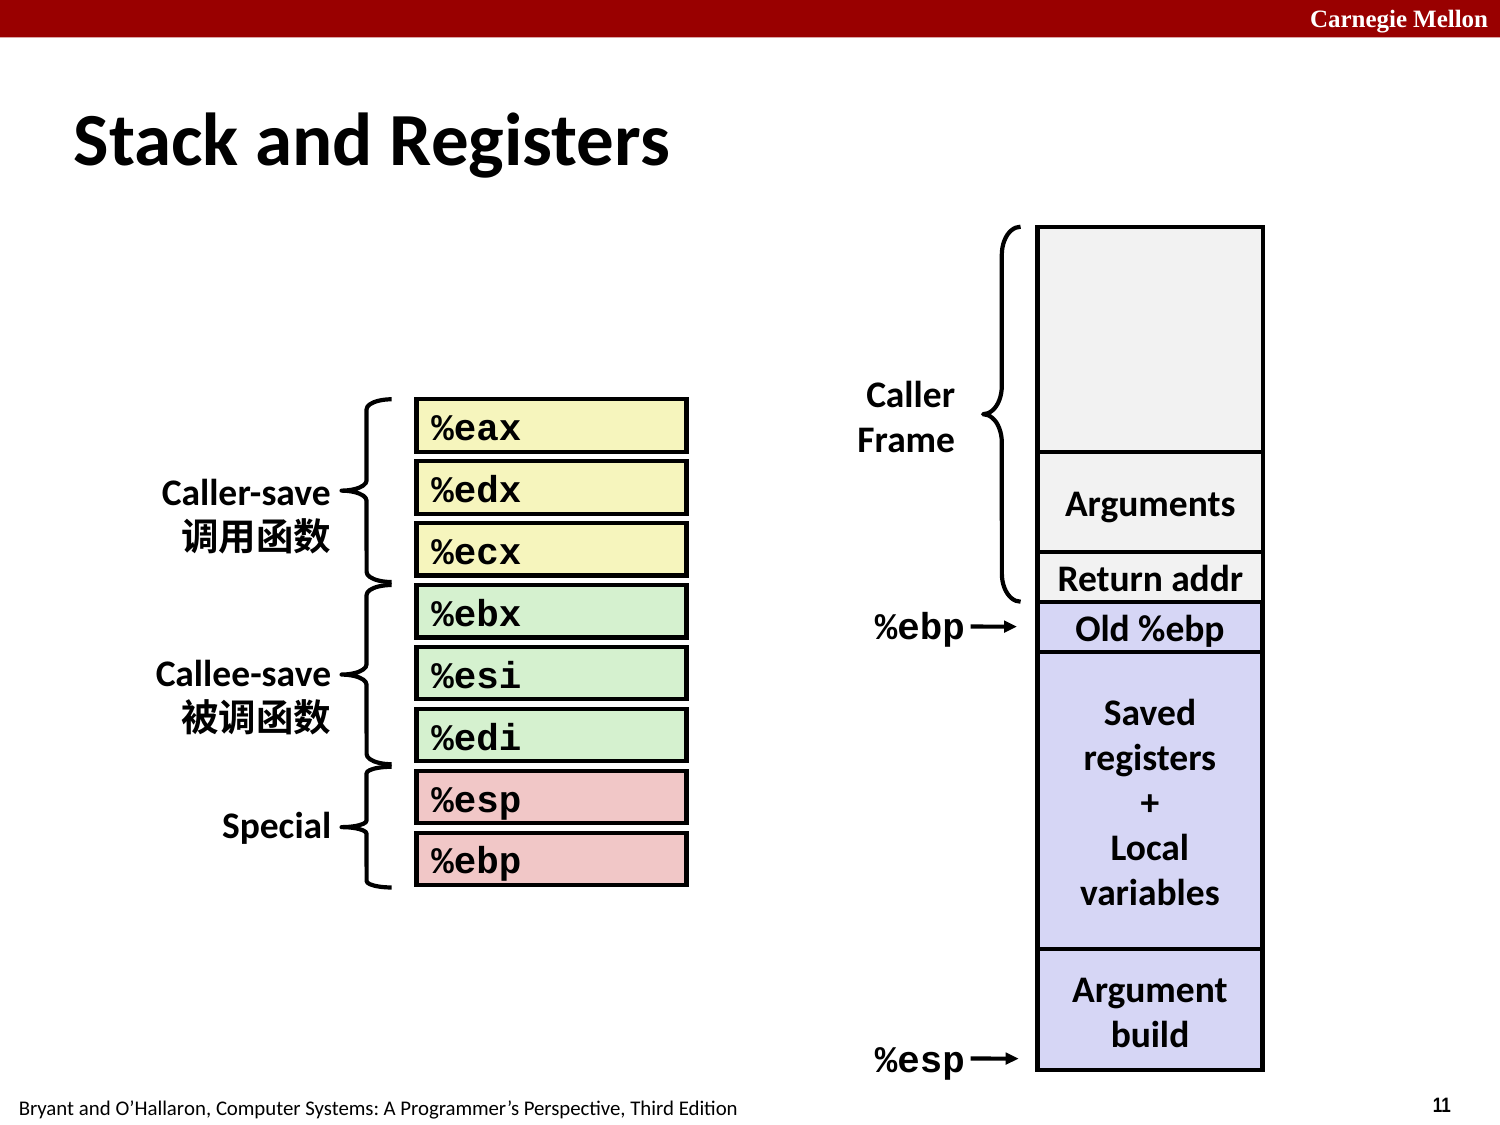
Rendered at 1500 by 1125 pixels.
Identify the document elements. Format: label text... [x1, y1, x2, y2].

text_box [347, 585, 392, 765]
text_box [347, 766, 392, 888]
text_box %edx [416, 461, 687, 514]
text_box Saved registers + Local variables [1037, 652, 1263, 949]
text_box Caller-save 调用函数 [146, 460, 346, 566]
text_box %esp [416, 770, 687, 824]
text_box %edi [416, 708, 687, 762]
text_box %ecx [416, 523, 687, 576]
text_box %eax [416, 399, 687, 452]
text_box Return addr [1037, 552, 1264, 602]
text_box Callee-save 被调函数 [140, 641, 347, 746]
text_box Argument build [1037, 949, 1263, 1071]
text_box %ebx [416, 585, 687, 638]
text_box [346, 399, 392, 583]
title Stack and Registers [58, 72, 1305, 199]
text_box [980, 620, 1017, 633]
text_box %esi [416, 646, 687, 700]
text_box [980, 1052, 1019, 1065]
text_box Old %ebp [1037, 601, 1263, 652]
text_box %ebp [724, 595, 980, 655]
text_box Arguments [1037, 451, 1264, 552]
text_box Caller Frame [842, 362, 970, 468]
text_box %esp [737, 1027, 980, 1087]
text_box [1037, 226, 1264, 451]
text_box Special [206, 793, 347, 854]
text_box [983, 226, 1021, 602]
text_box %ebp [416, 832, 687, 886]
